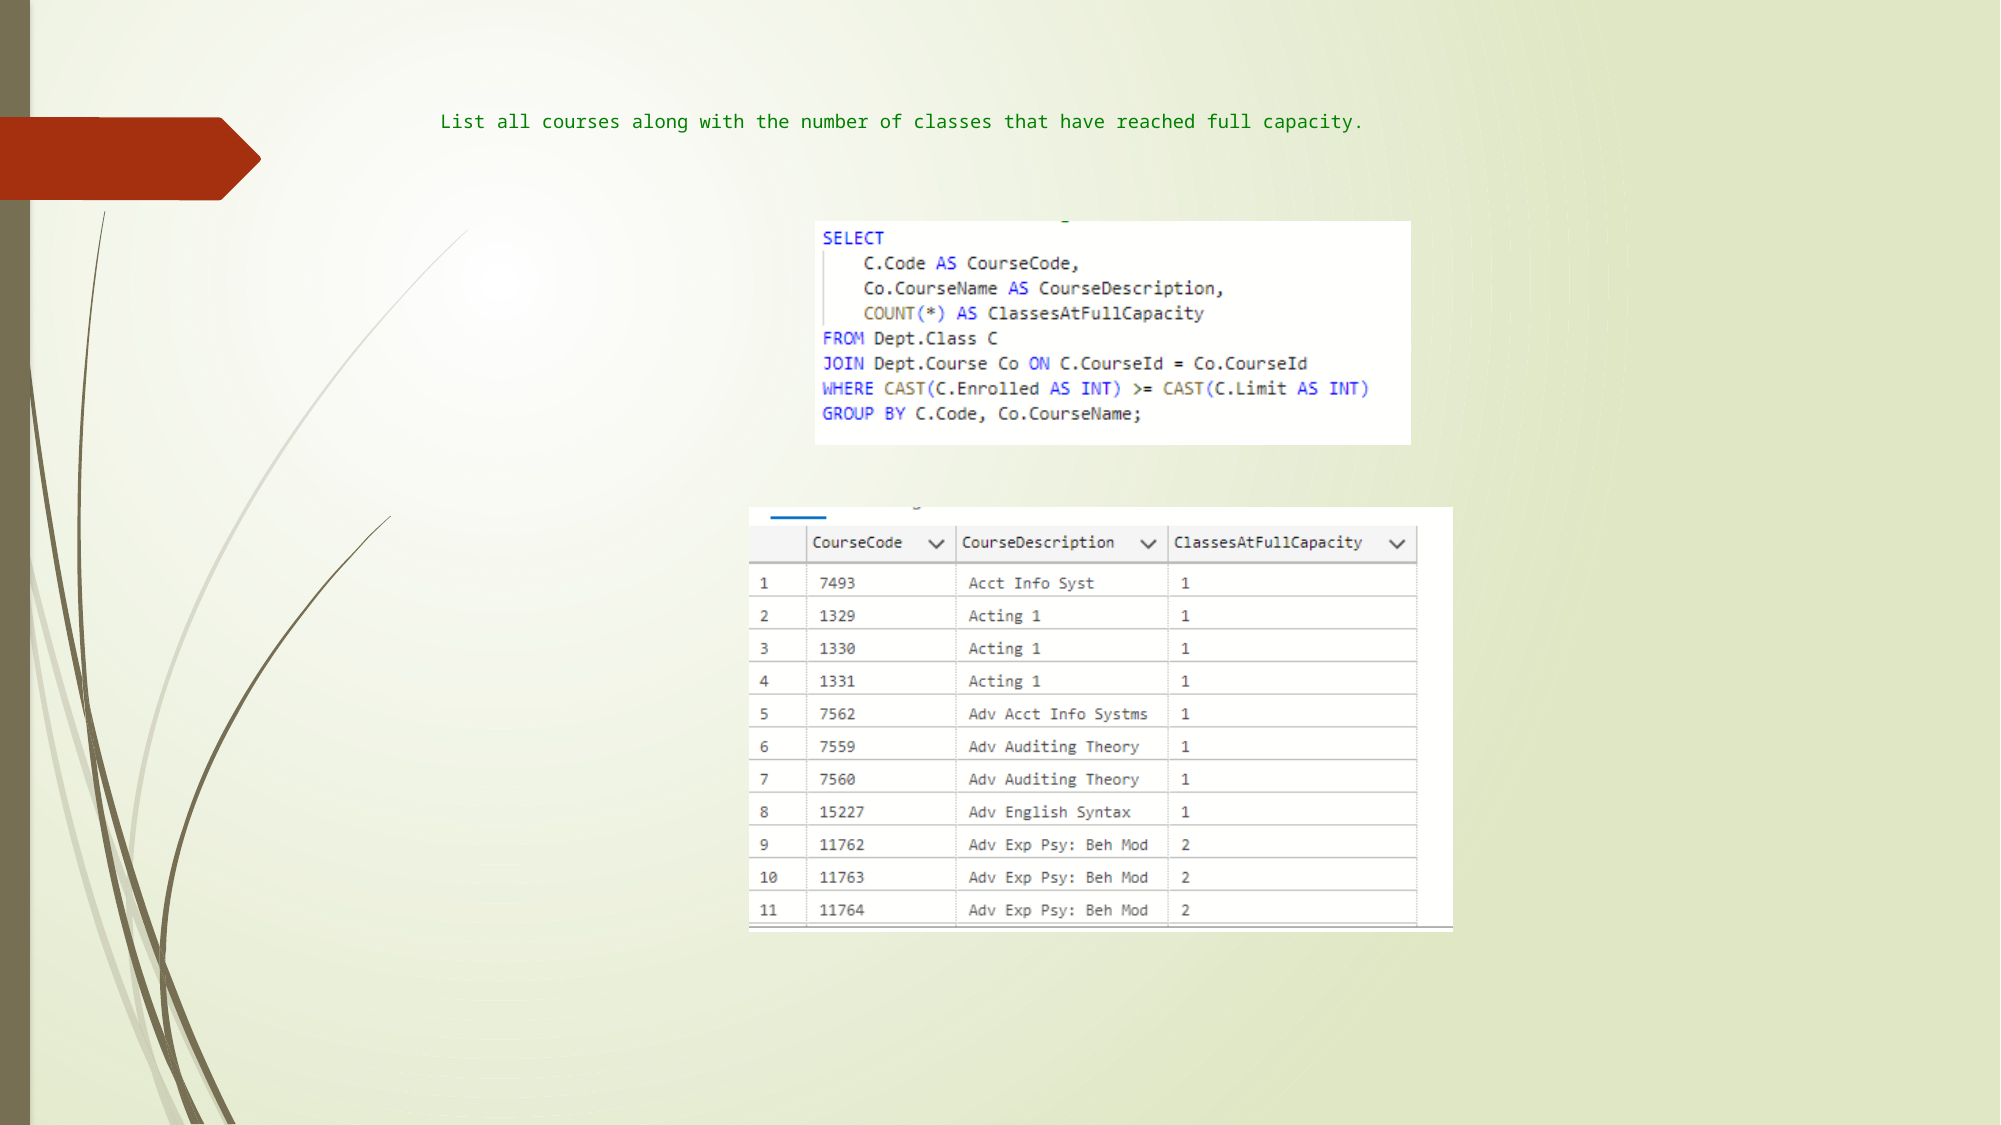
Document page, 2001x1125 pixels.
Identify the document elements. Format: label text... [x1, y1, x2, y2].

picture [749, 506, 1453, 933]
title List all courses along with the number of classes that have reached full capacity. [425, 102, 1888, 313]
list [814, 220, 1411, 445]
